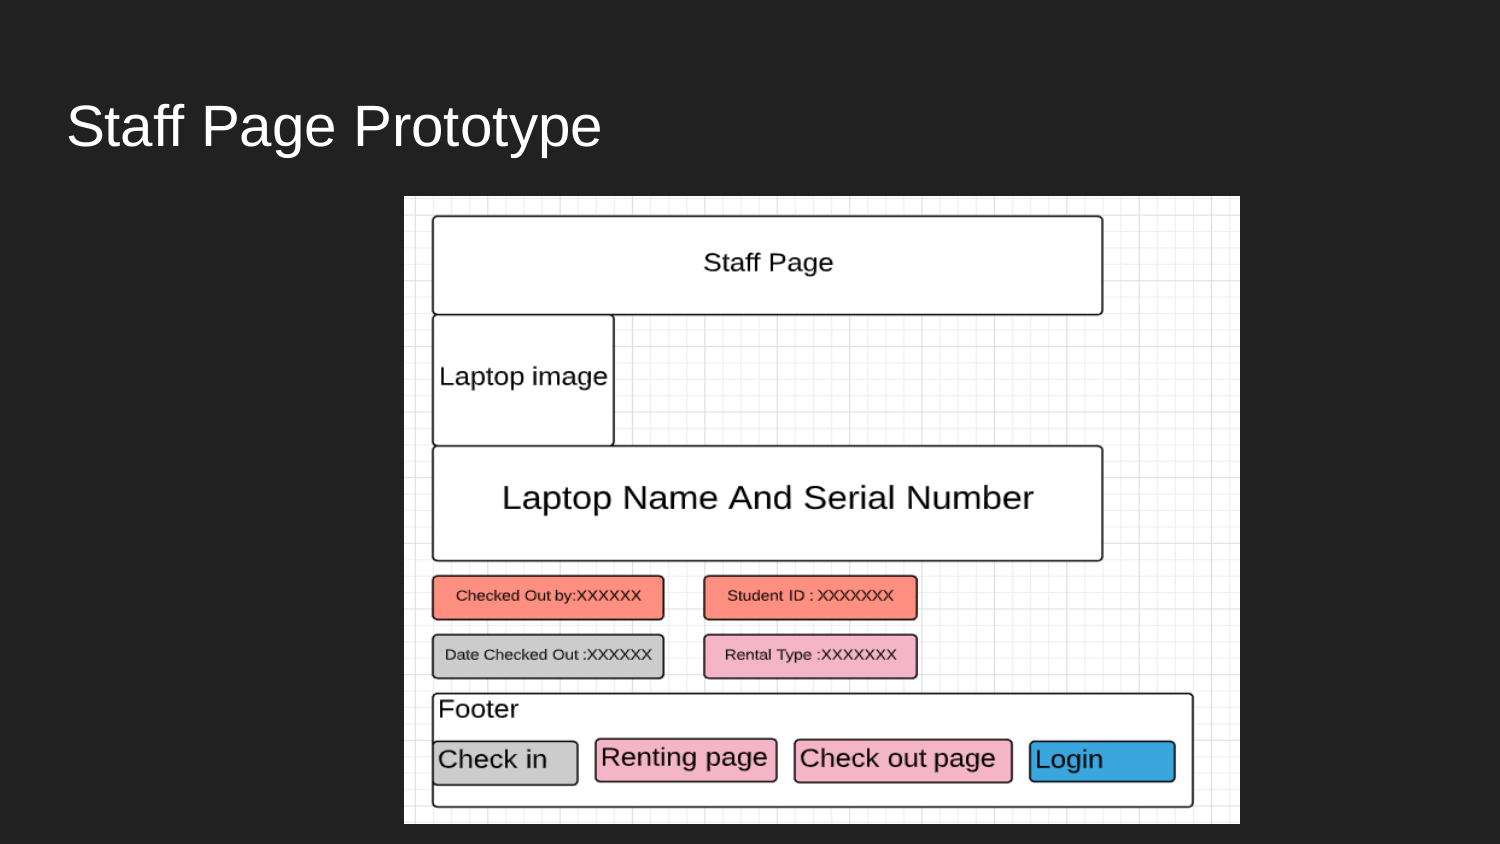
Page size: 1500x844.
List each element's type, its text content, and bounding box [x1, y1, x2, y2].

picture [404, 196, 1240, 824]
title Staff Page Prototype [51, 72, 1449, 167]
